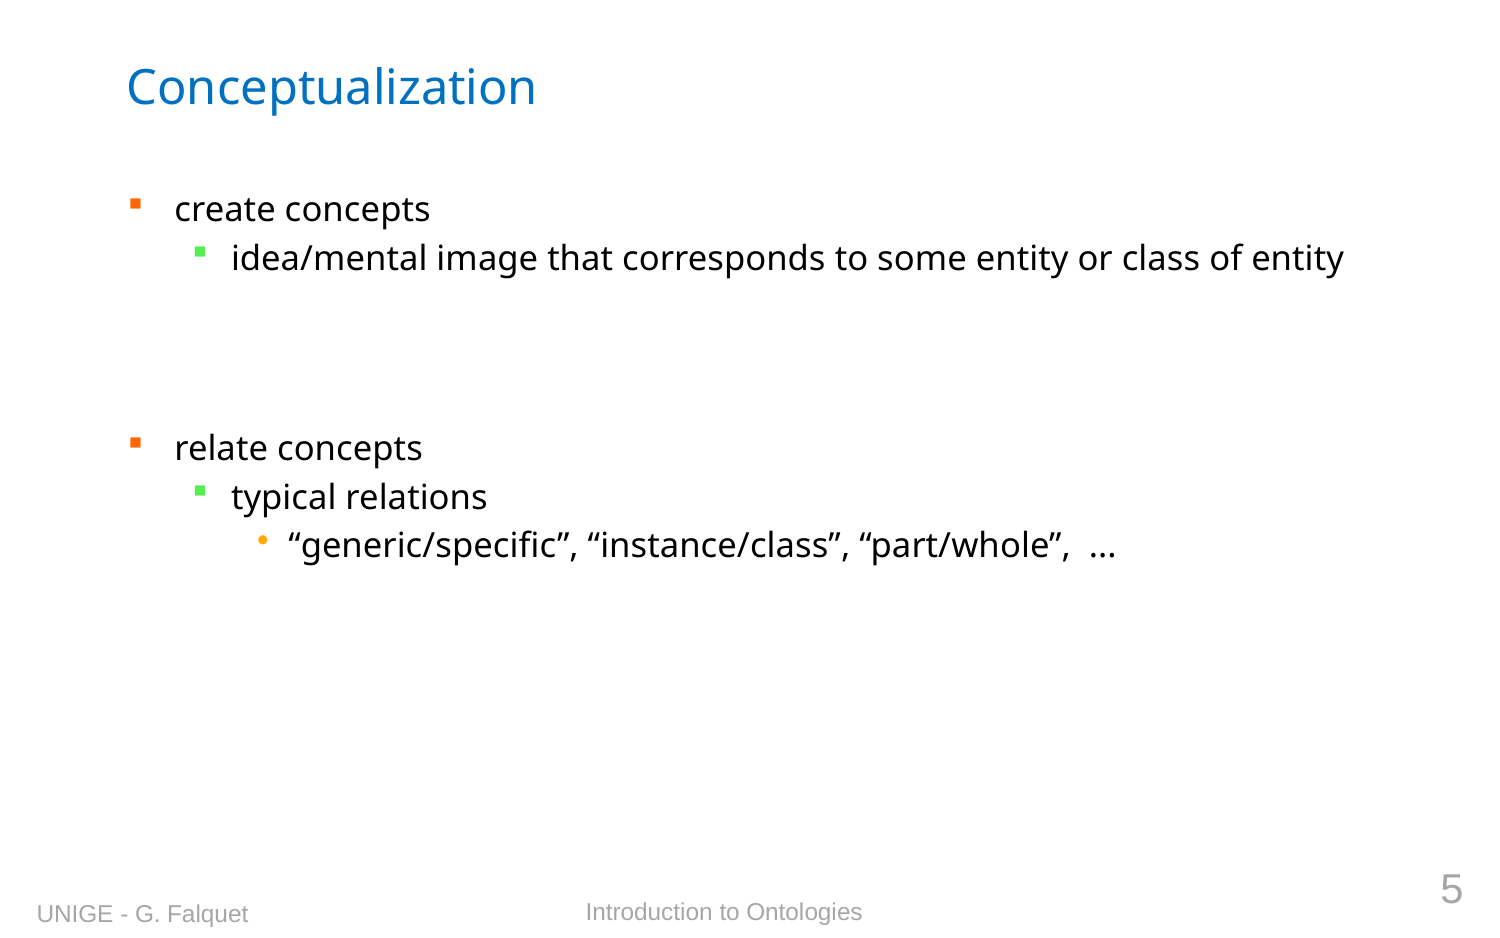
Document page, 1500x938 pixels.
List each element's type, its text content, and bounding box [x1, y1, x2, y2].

list create concepts idea/mental image that corresponds to some entity or class of entity relate concepts typical relations “generic/specific”, “instance/class”, “part/whole”, ... [112, 179, 1388, 834]
slide_number Introduction to Ontologies [570, 888, 1146, 938]
slide_number 5 [1165, 853, 1479, 917]
title Conceptualization [111, 17, 1416, 153]
footer UNIGE - G. Falquet [21, 890, 497, 938]
